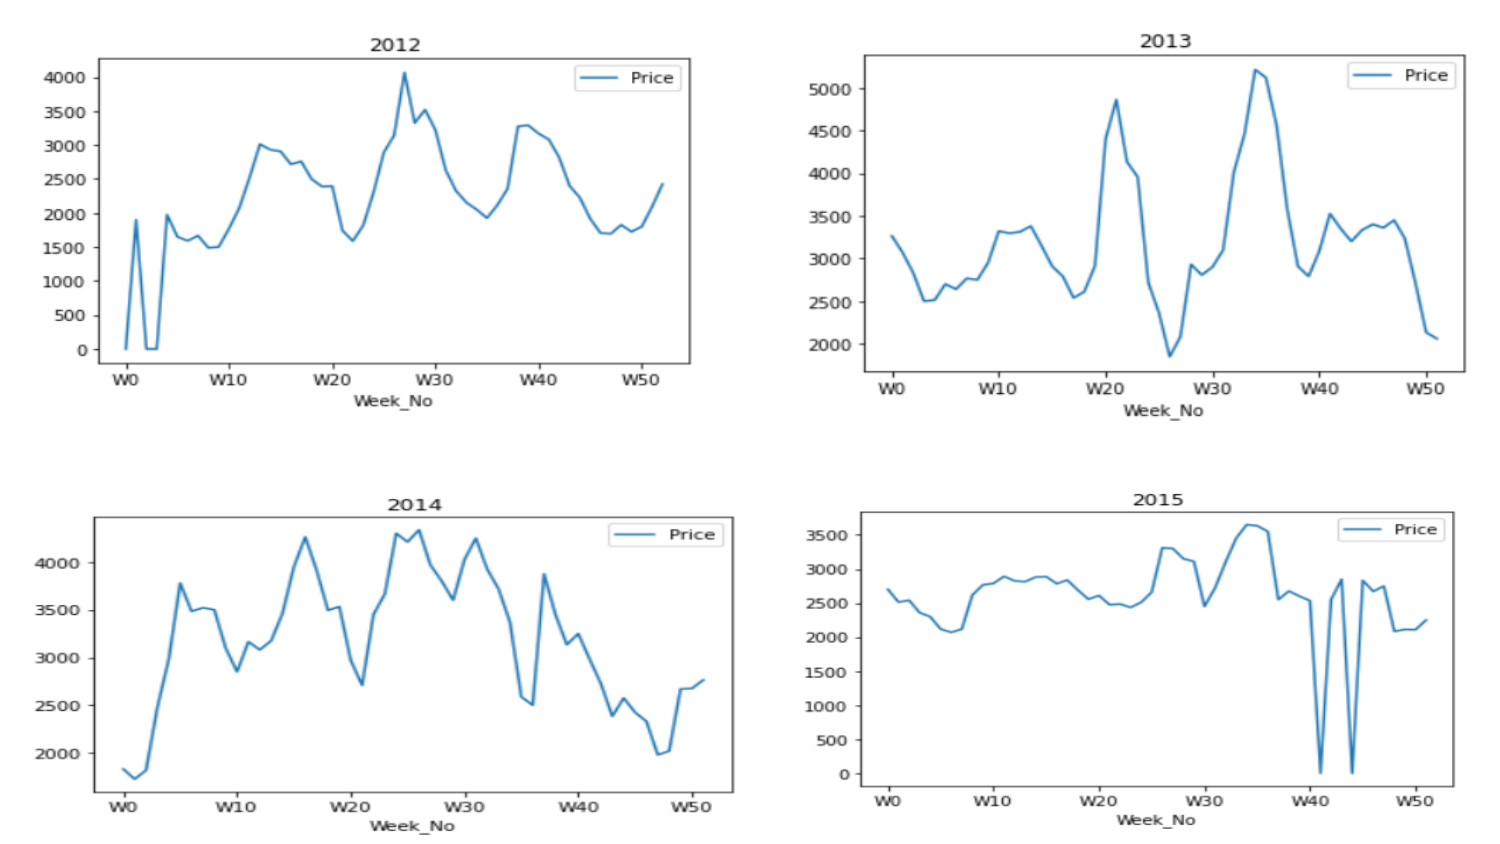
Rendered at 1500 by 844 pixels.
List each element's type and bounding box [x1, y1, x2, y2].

picture [24, 484, 751, 844]
picture [24, 24, 701, 422]
picture [799, 484, 1476, 844]
picture [799, 24, 1476, 422]
